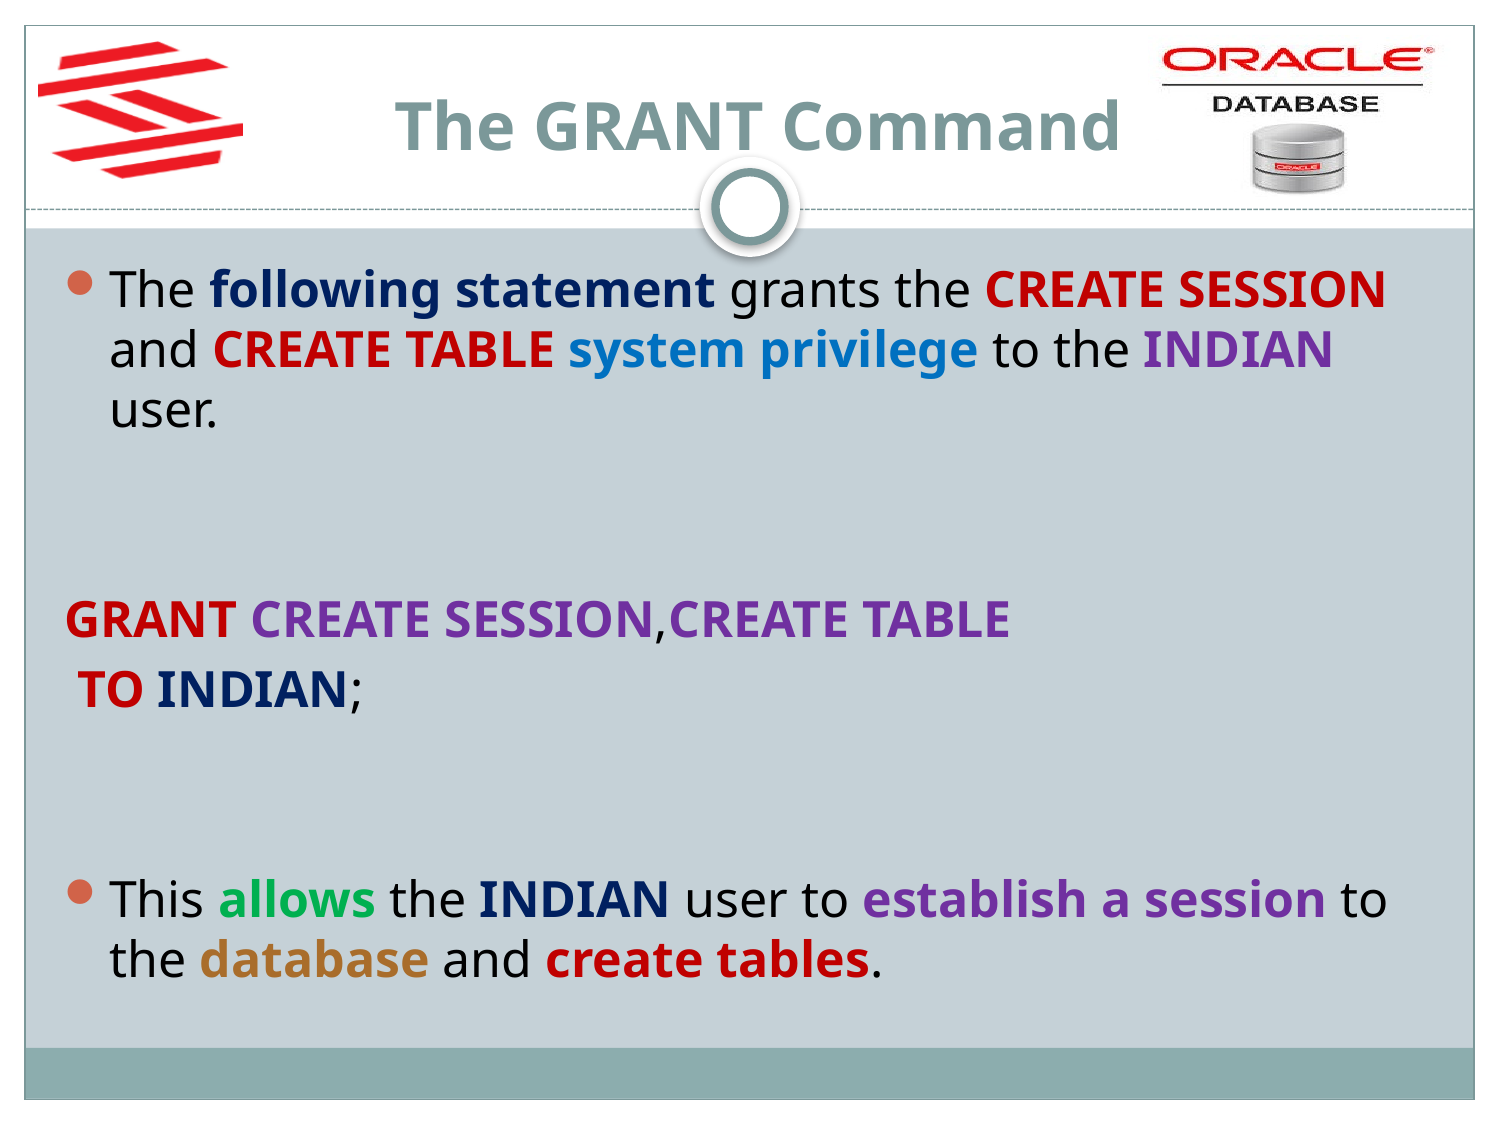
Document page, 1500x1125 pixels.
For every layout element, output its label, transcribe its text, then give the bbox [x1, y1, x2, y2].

picture [37, 40, 243, 185]
list The following statement grants the CREATE SESSION and CREATE TABLE system privilege to the INDIAN user. GRANT CREATE SESSION,CREATE TABLE TO INDIAN; This allows the INDIAN user to establish a session to the database and create tables. [49, 250, 1445, 1047]
title The GRANT Command [248, 46, 1141, 172]
picture [1148, 34, 1453, 200]
